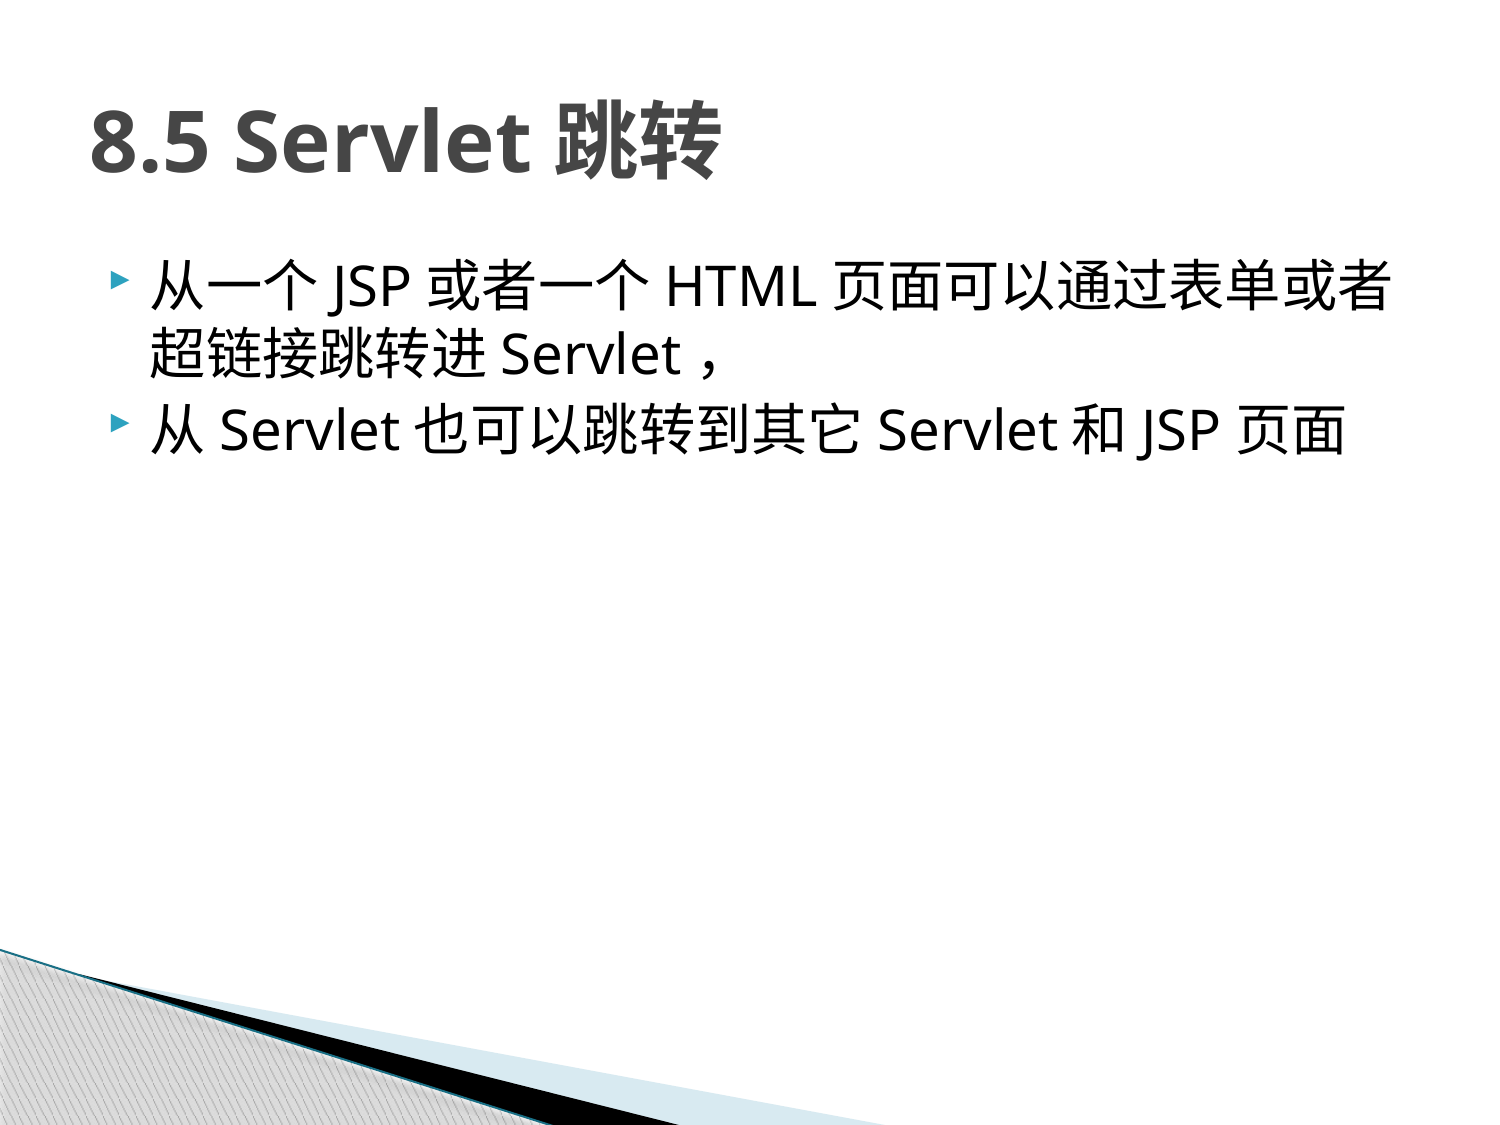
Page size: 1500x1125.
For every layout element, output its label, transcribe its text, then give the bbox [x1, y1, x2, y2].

title 8.5 Servlet跳转 [75, 45, 1425, 233]
list 从一个JSP或者一个HTML页面可以通过表单或者超链接跳转进Servlet， 从Servlet也可以跳转到其它Servlet和JSP页面 [75, 243, 1425, 469]
